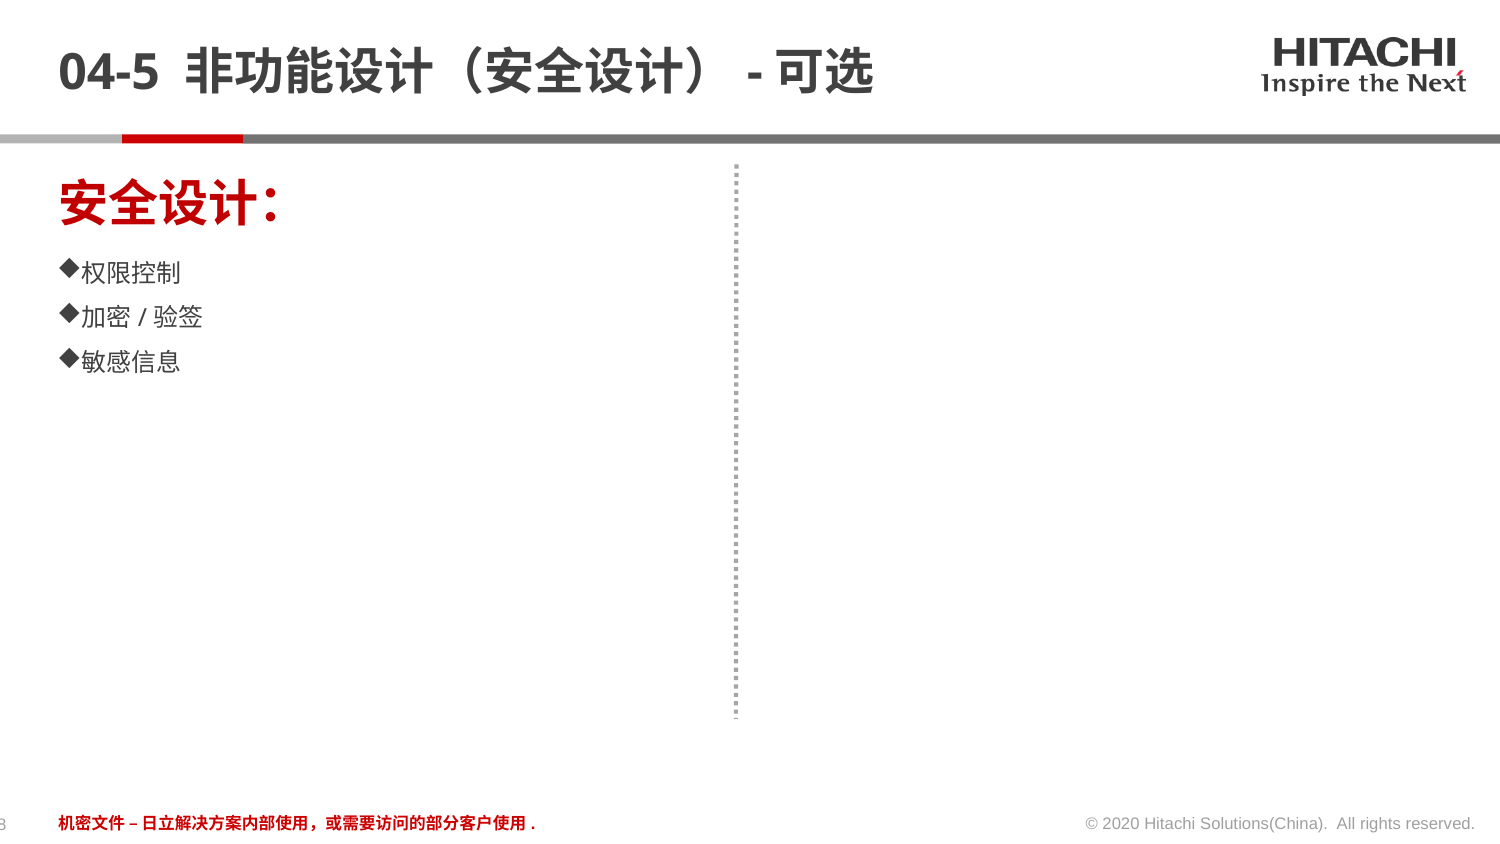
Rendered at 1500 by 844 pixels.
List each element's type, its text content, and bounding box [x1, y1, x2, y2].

title 04-5 非功能设计（安全设计）-可选 [43, 20, 1200, 129]
text_box 权限控制 加密/验签 敏感信息 [42, 234, 645, 429]
text_box 安全设计： [43, 180, 614, 234]
picture [1261, 37, 1466, 96]
